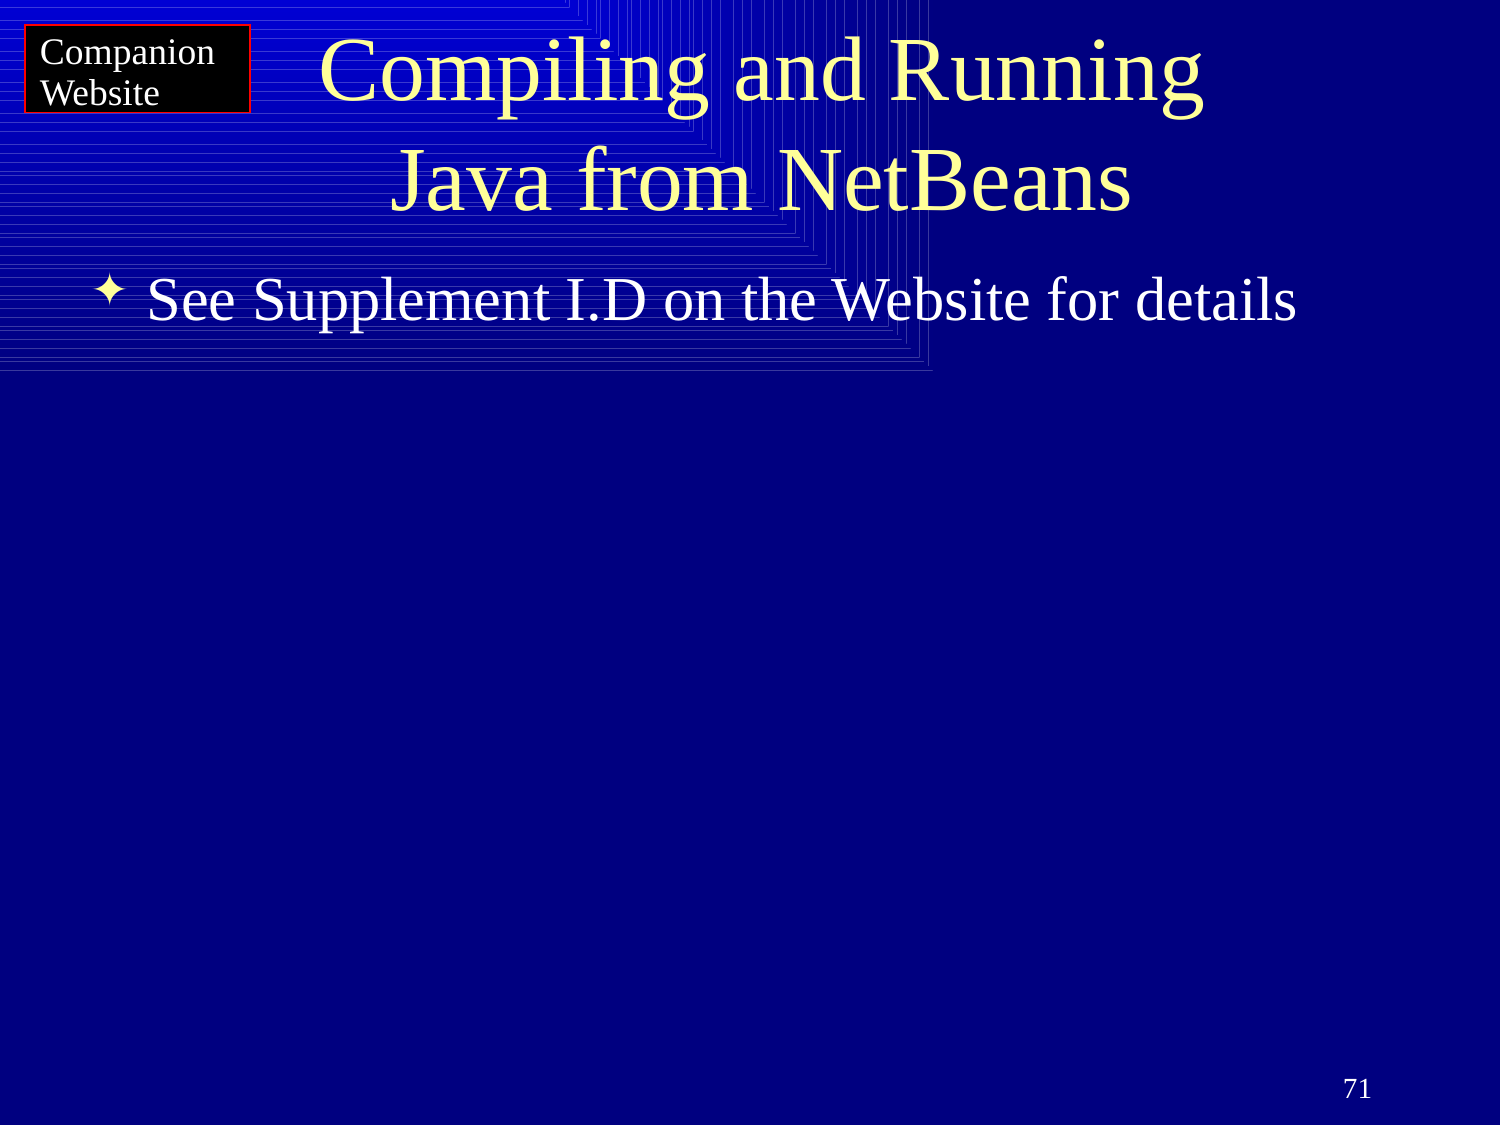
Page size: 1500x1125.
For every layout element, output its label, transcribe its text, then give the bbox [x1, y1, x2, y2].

text_box Companion Website [24, 24, 250, 113]
slide_number 71 [1074, 1049, 1388, 1125]
list See Supplement I.D on the Website for details [75, 249, 1450, 350]
title Compiling and Running Java from NetBeans [237, 24, 1288, 213]
